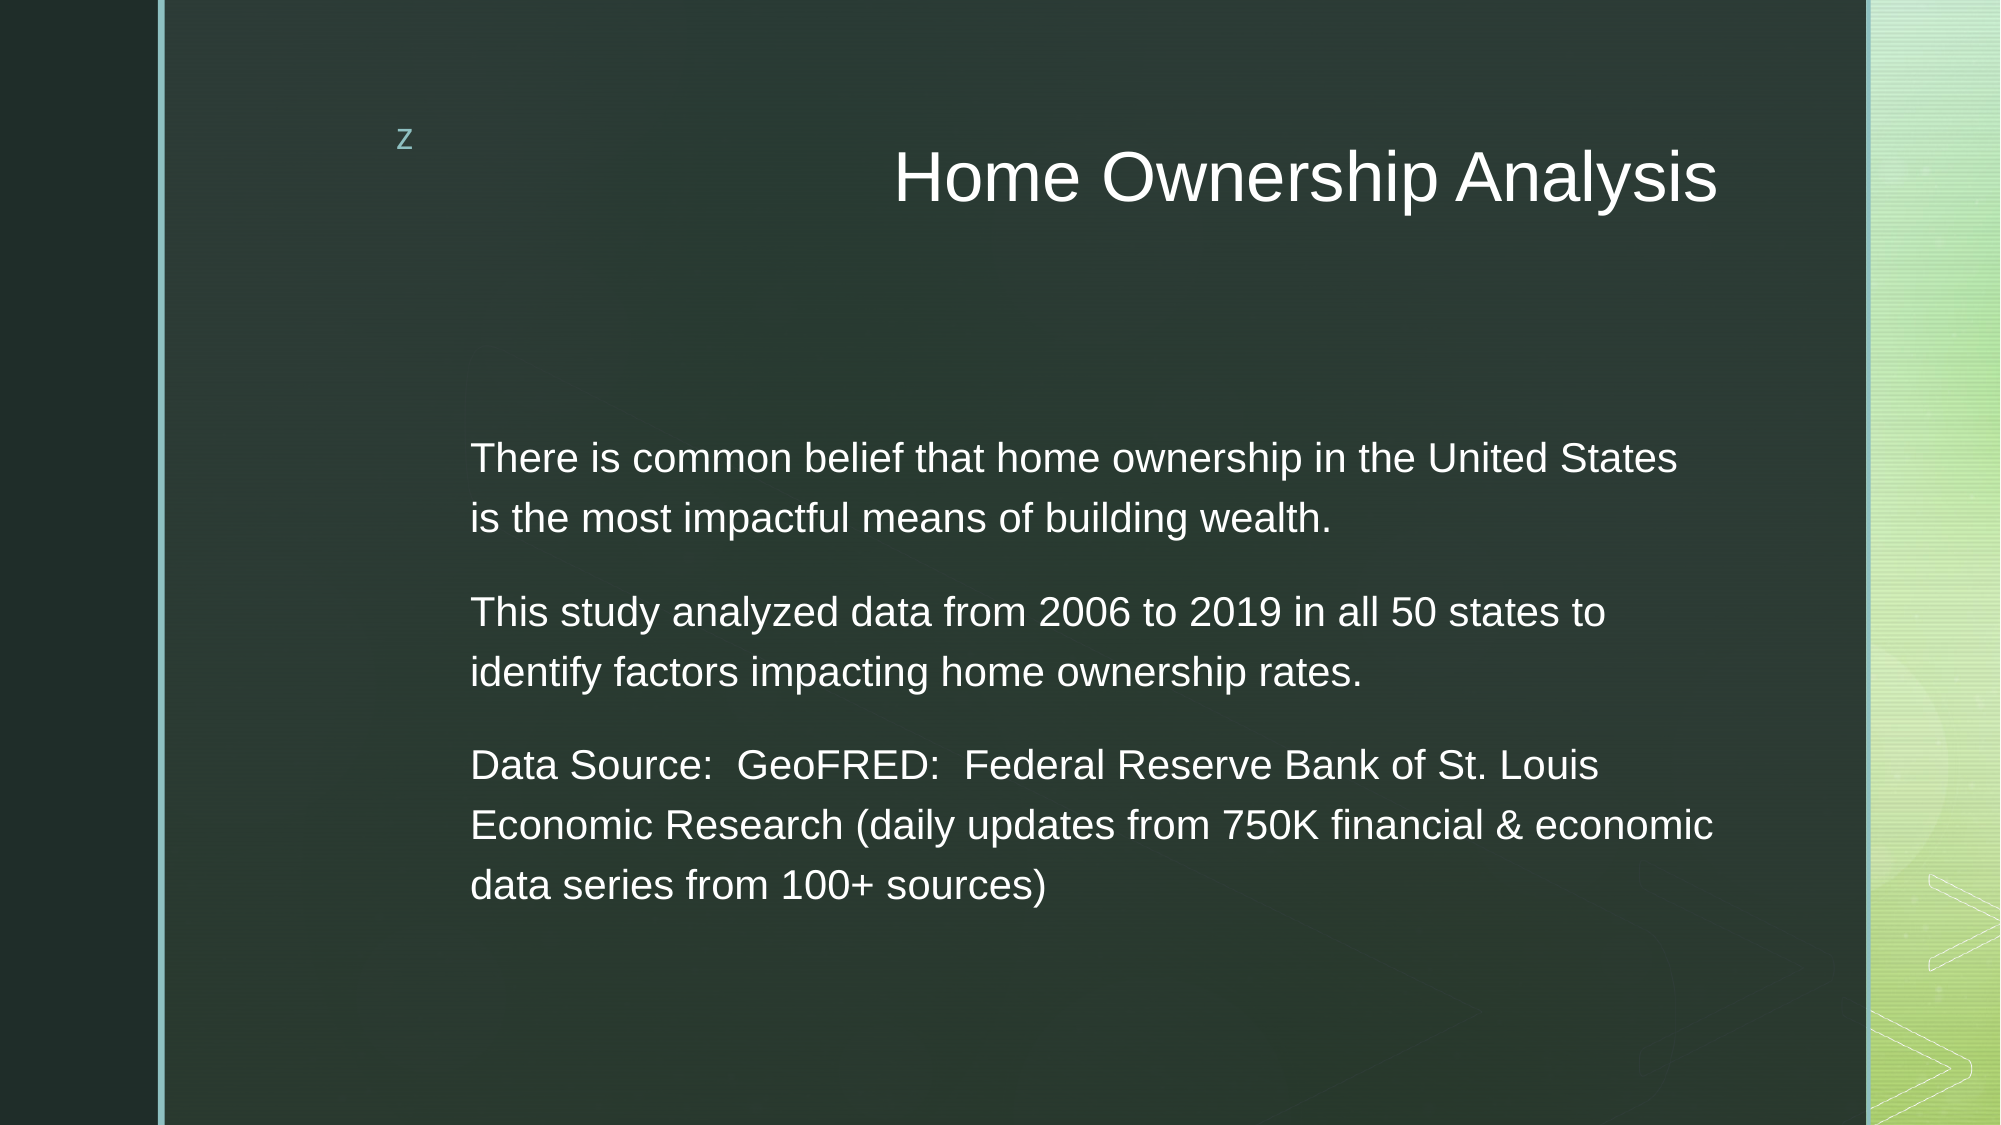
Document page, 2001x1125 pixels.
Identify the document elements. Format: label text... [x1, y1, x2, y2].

picture [1871, 0, 2001, 1125]
list There is common belief that home ownership in the United States is the most impactful means of building wealth. This study analyzed data from 2006 to 2019 in all 50 states to identify factors impacting home ownership rates. Data Source: GeoFRED: Federal Reserve Bank of St. Louis Economic Research (daily updates from 750K financial & economic data series from 100+ sources) [454, 336, 1734, 993]
title Home Ownership Analysis [428, 132, 1734, 310]
